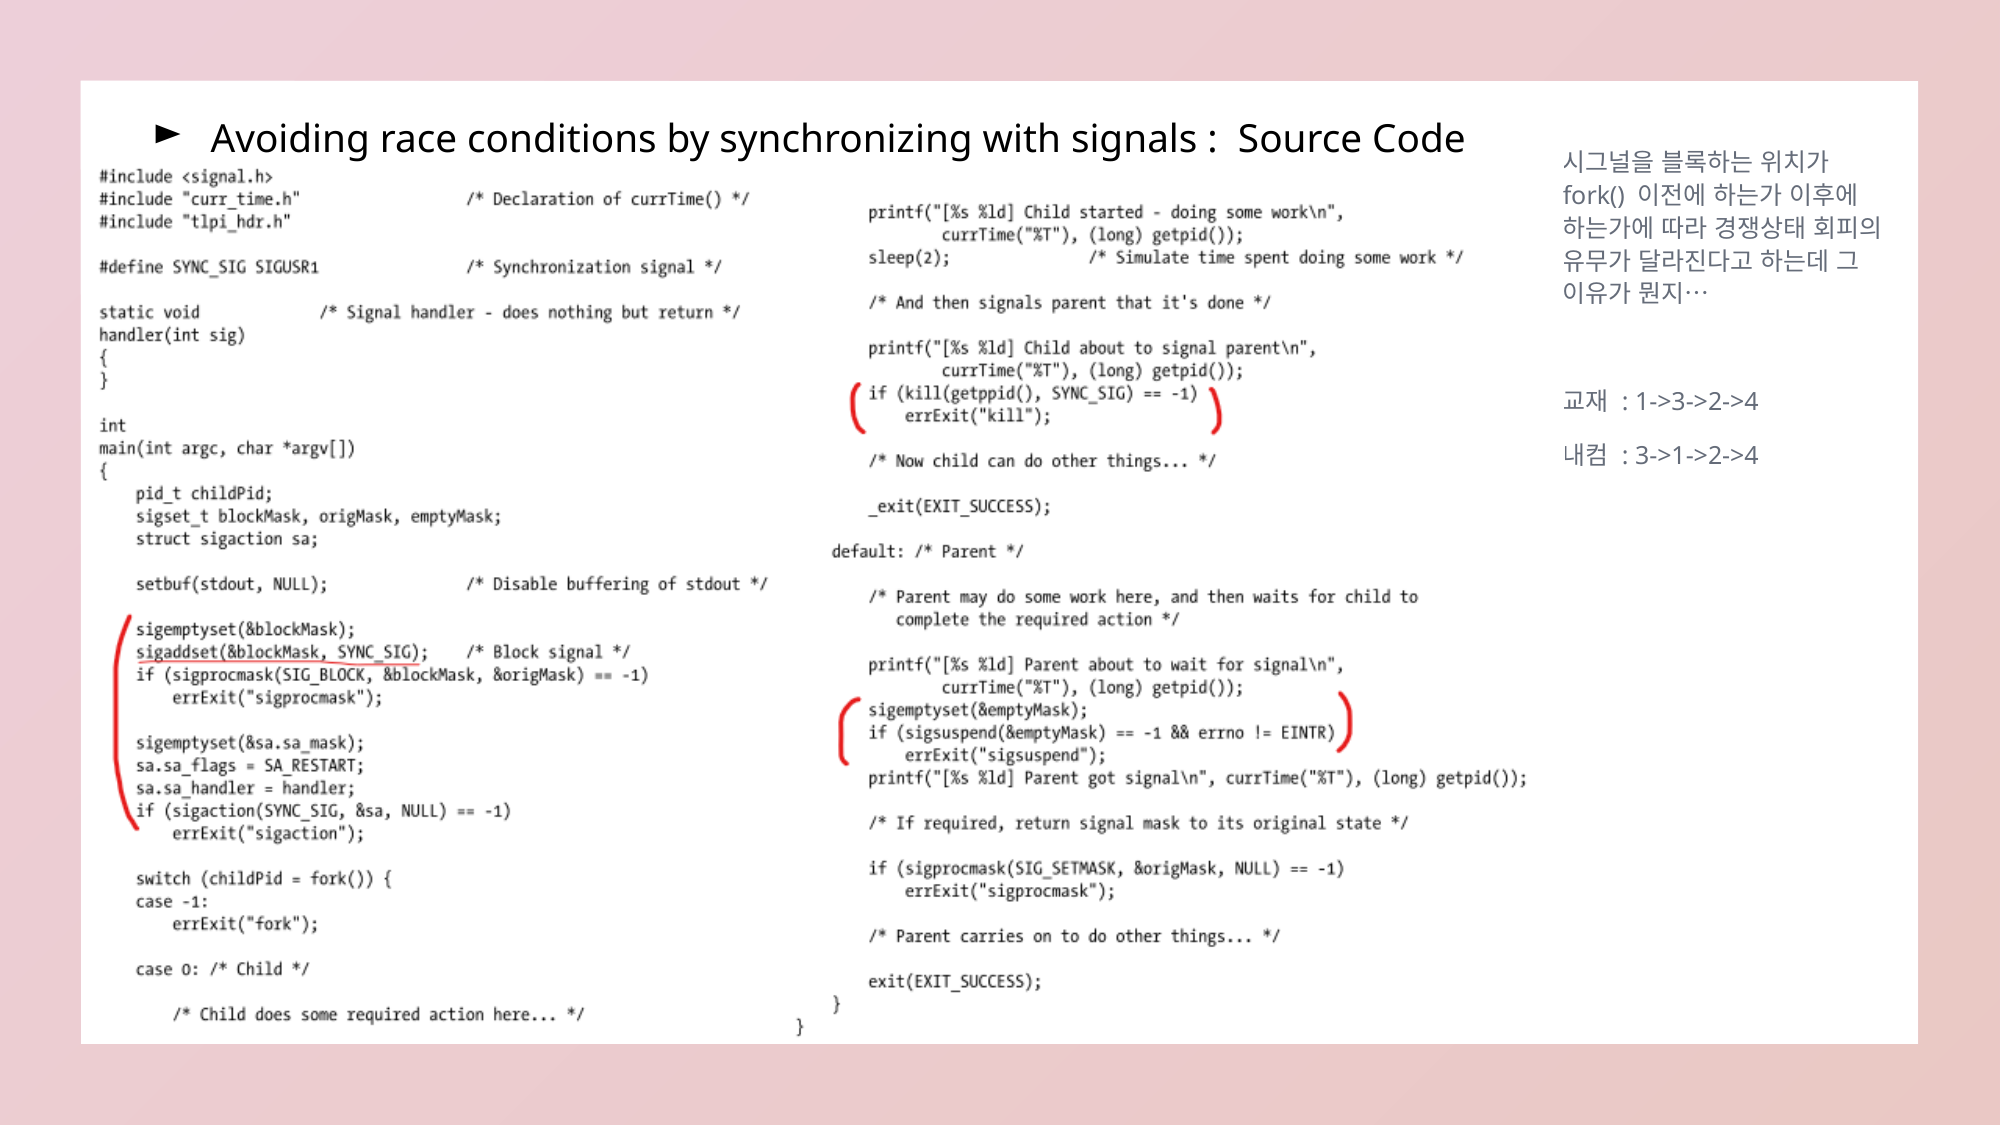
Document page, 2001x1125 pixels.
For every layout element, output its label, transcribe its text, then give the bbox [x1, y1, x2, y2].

picture [91, 163, 1553, 1044]
text_box 시그널을 블록하는 위치가 fork() 이전에 하는가 이후에 하는가에 따라 경쟁상태 회피의 유무가 달라진다고 하는데 그 이유가 뭔지… 교재 : 1->3->2->4 내컴 : 3->1->2->4 [1510, 135, 1903, 988]
title Avoiding race conditions by synchronizing with signals : Source Code [137, 111, 1589, 169]
